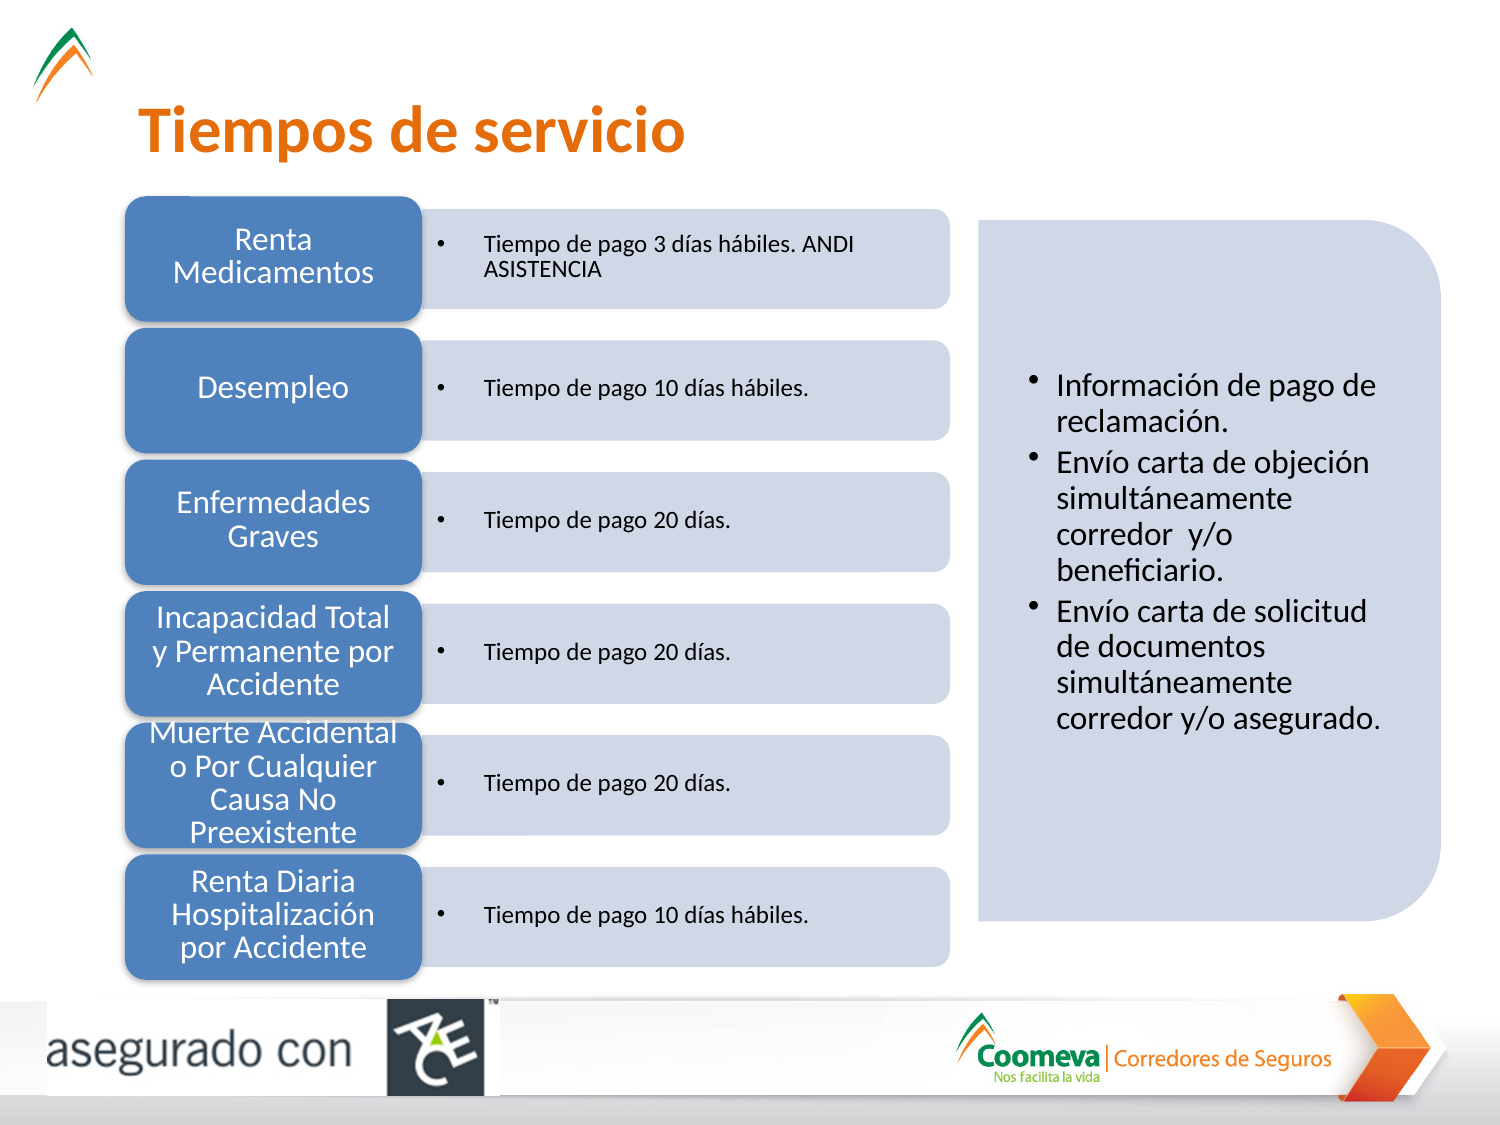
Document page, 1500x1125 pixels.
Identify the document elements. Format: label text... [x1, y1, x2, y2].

picture [0, 0, 1500, 1125]
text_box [978, 219, 1442, 922]
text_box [124, 195, 951, 980]
text_box Tiempos de servicio [123, 78, 880, 173]
